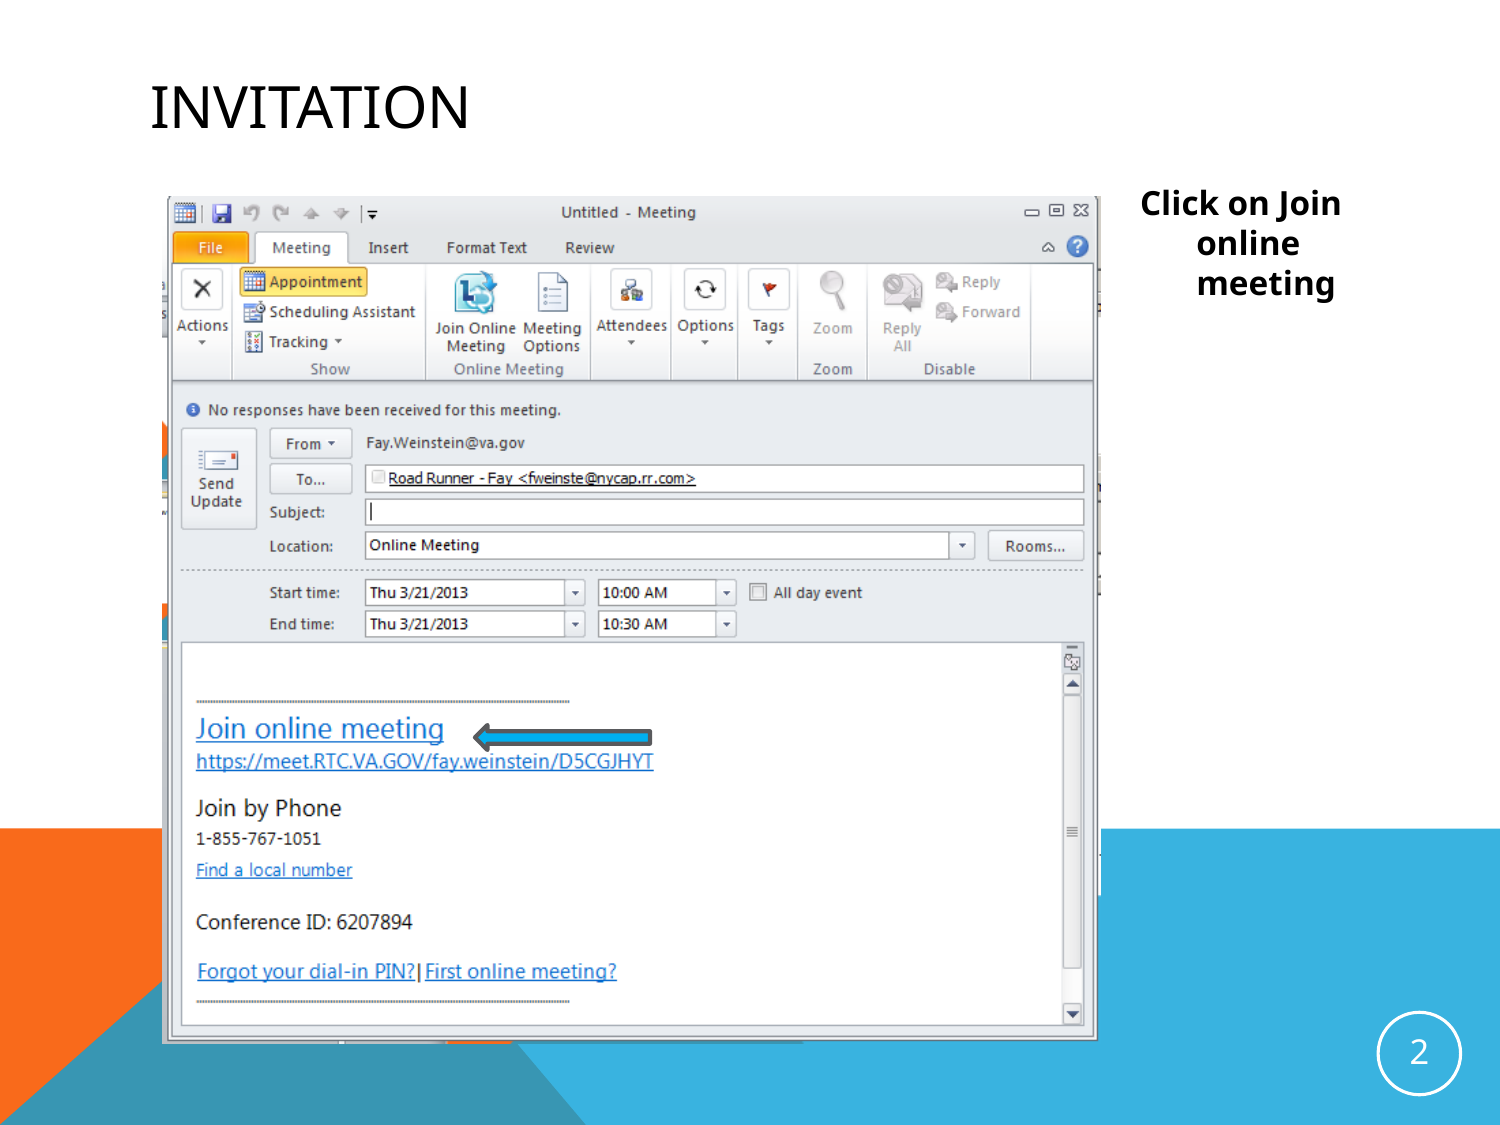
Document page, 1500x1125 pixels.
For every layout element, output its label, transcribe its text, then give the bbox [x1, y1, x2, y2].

picture [162, 196, 1101, 1045]
list Click on Join online meeting [1125, 174, 1369, 768]
slide_number 2 [1376, 1010, 1463, 1097]
title Invitation [135, 60, 1369, 150]
